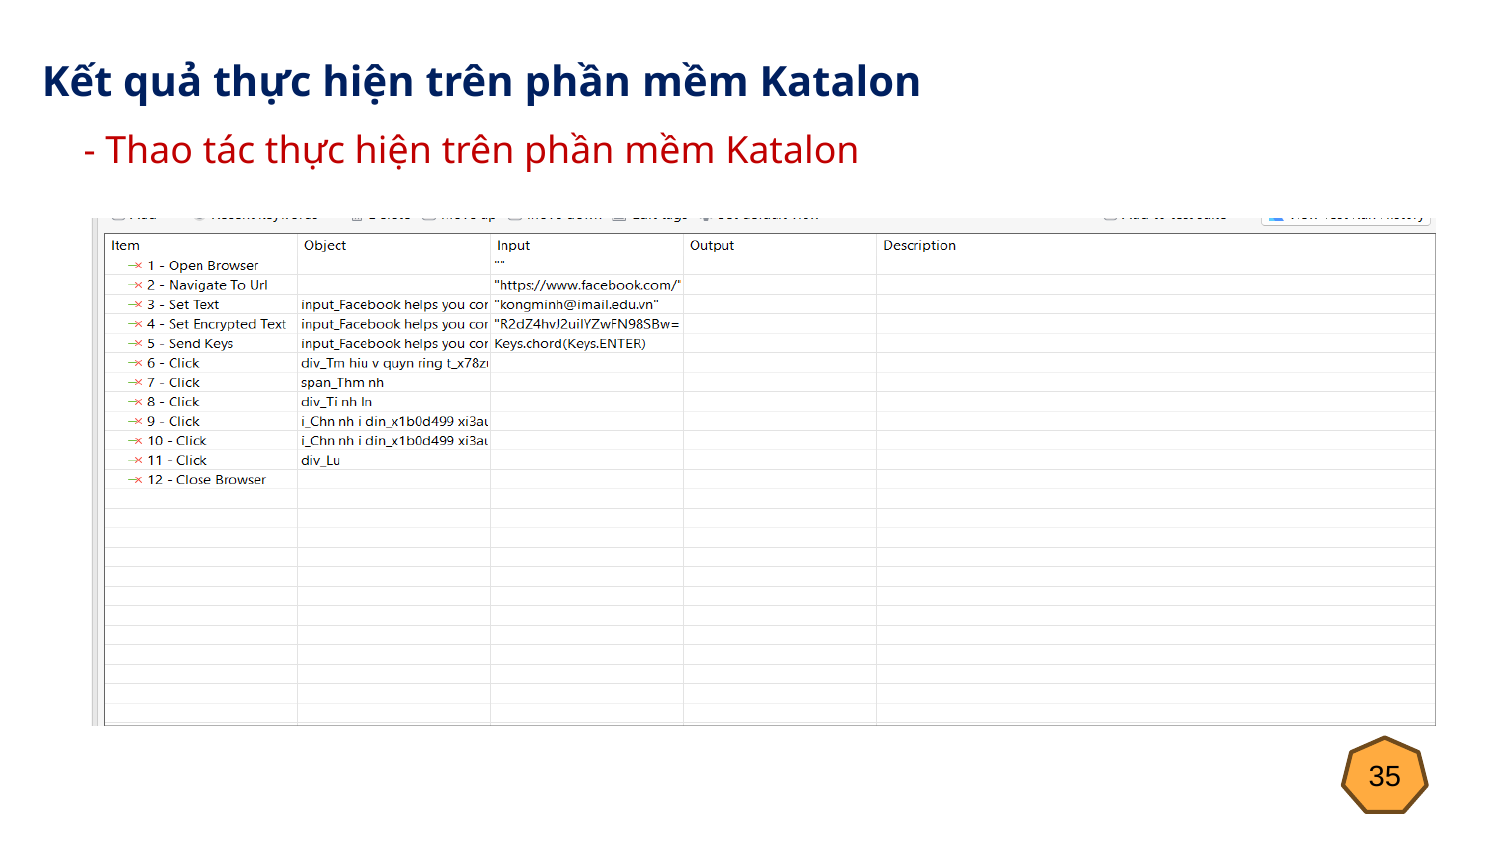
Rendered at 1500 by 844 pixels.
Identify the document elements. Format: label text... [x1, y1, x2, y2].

text_box Kết quả thực hiện trên phần mềm Katalon [27, 47, 937, 112]
text_box - Thao tác thực hiện trên phần mềm Katalon [68, 118, 1010, 179]
picture [90, 218, 1437, 726]
text_box 35 [1340, 735, 1429, 814]
